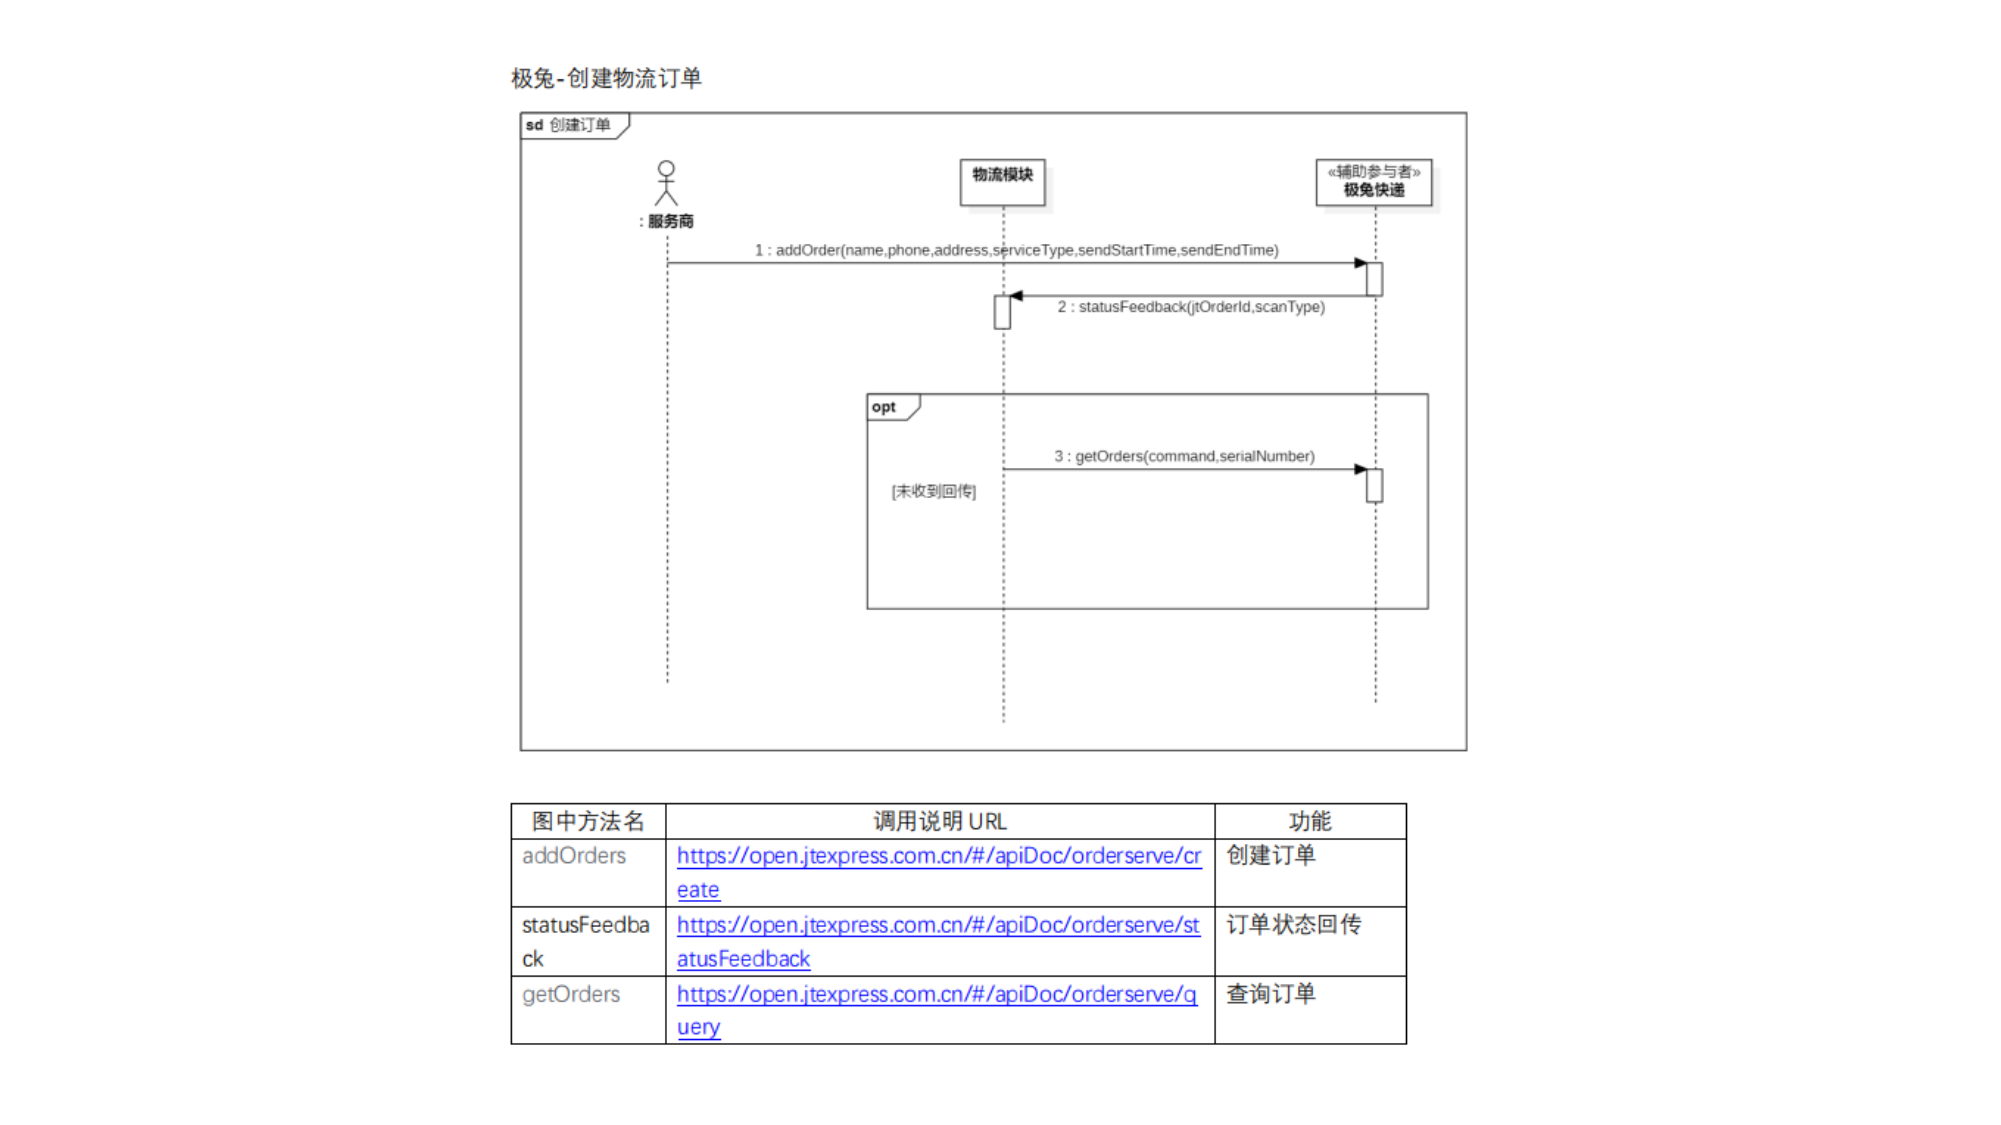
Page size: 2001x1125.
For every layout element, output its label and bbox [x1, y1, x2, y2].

picture [477, 44, 1512, 1070]
